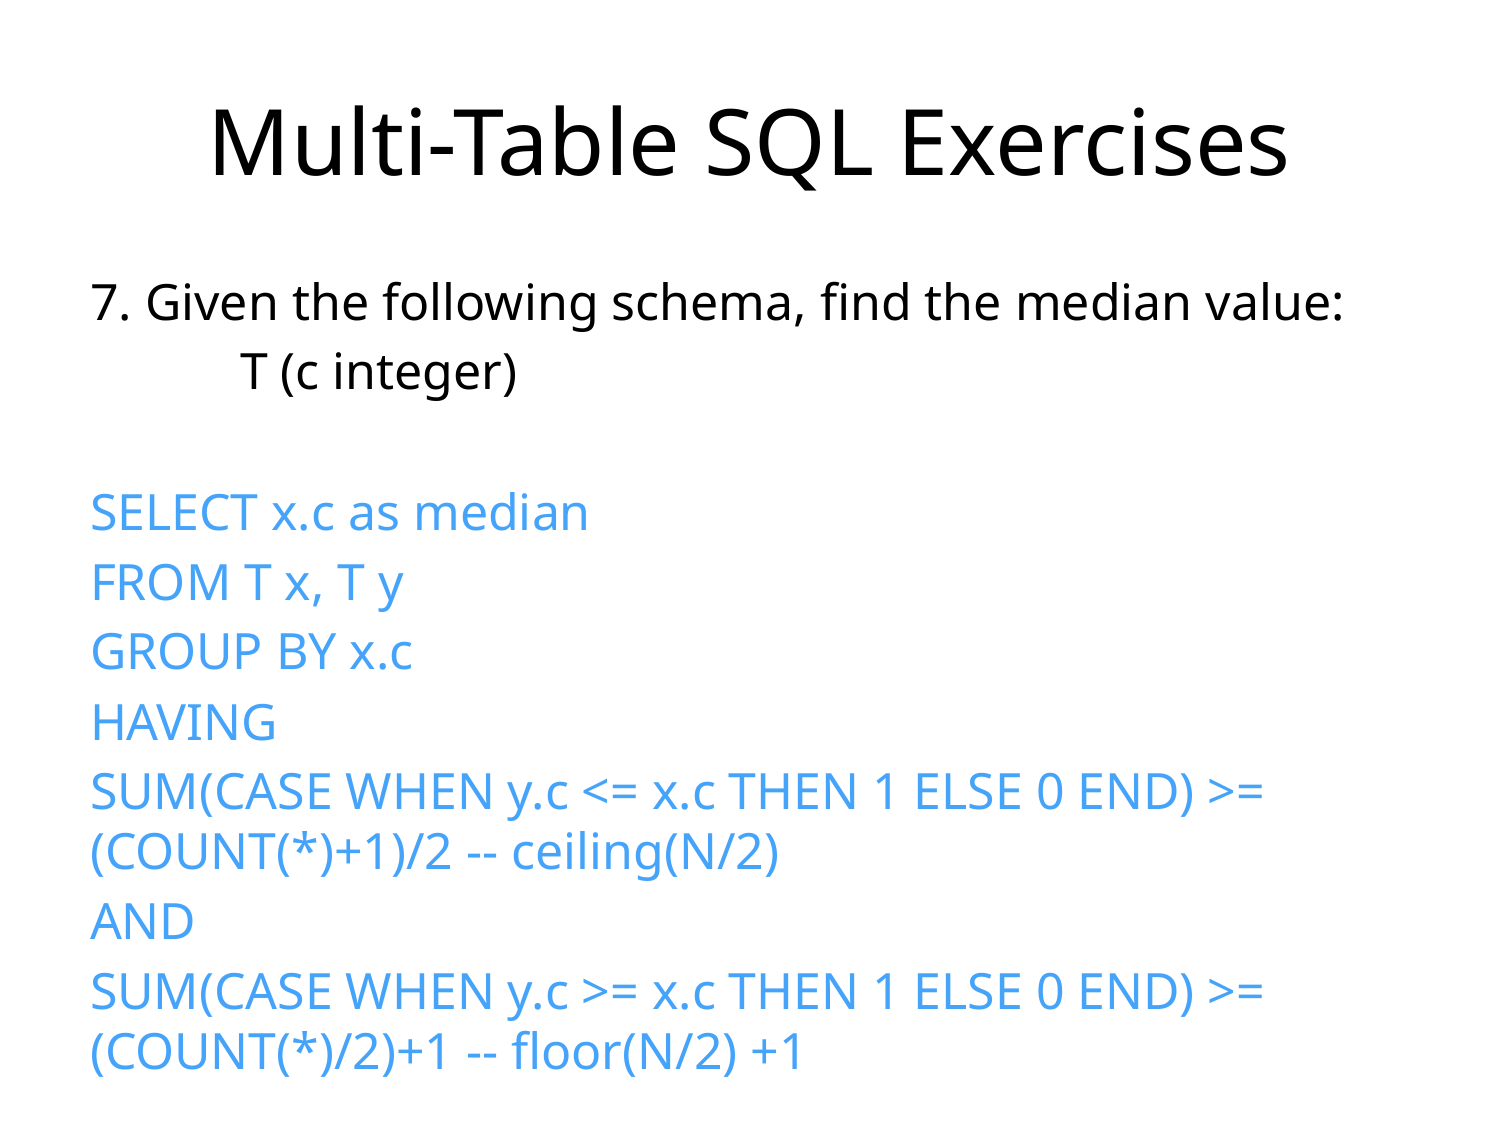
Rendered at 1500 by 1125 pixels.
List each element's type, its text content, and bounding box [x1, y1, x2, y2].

title Multi-Table SQL Exercises [75, 45, 1425, 233]
list 7. Given the following schema, find the median value: T (c integer) SELECT x.c as median FROM T x, T y GROUP BY x.c HAVING SUM(CASE WHEN y.c <= x.c THEN 1 ELSE 0 END) >= (COUNT(*)+1)/2 -- ceiling(N/2) AND SUM(CASE WHEN y.c >= x.c THEN 1 ELSE 0 END) >= (COUNT(*)/2)+1 -- floor(N/2) +1 [75, 262, 1454, 1125]
